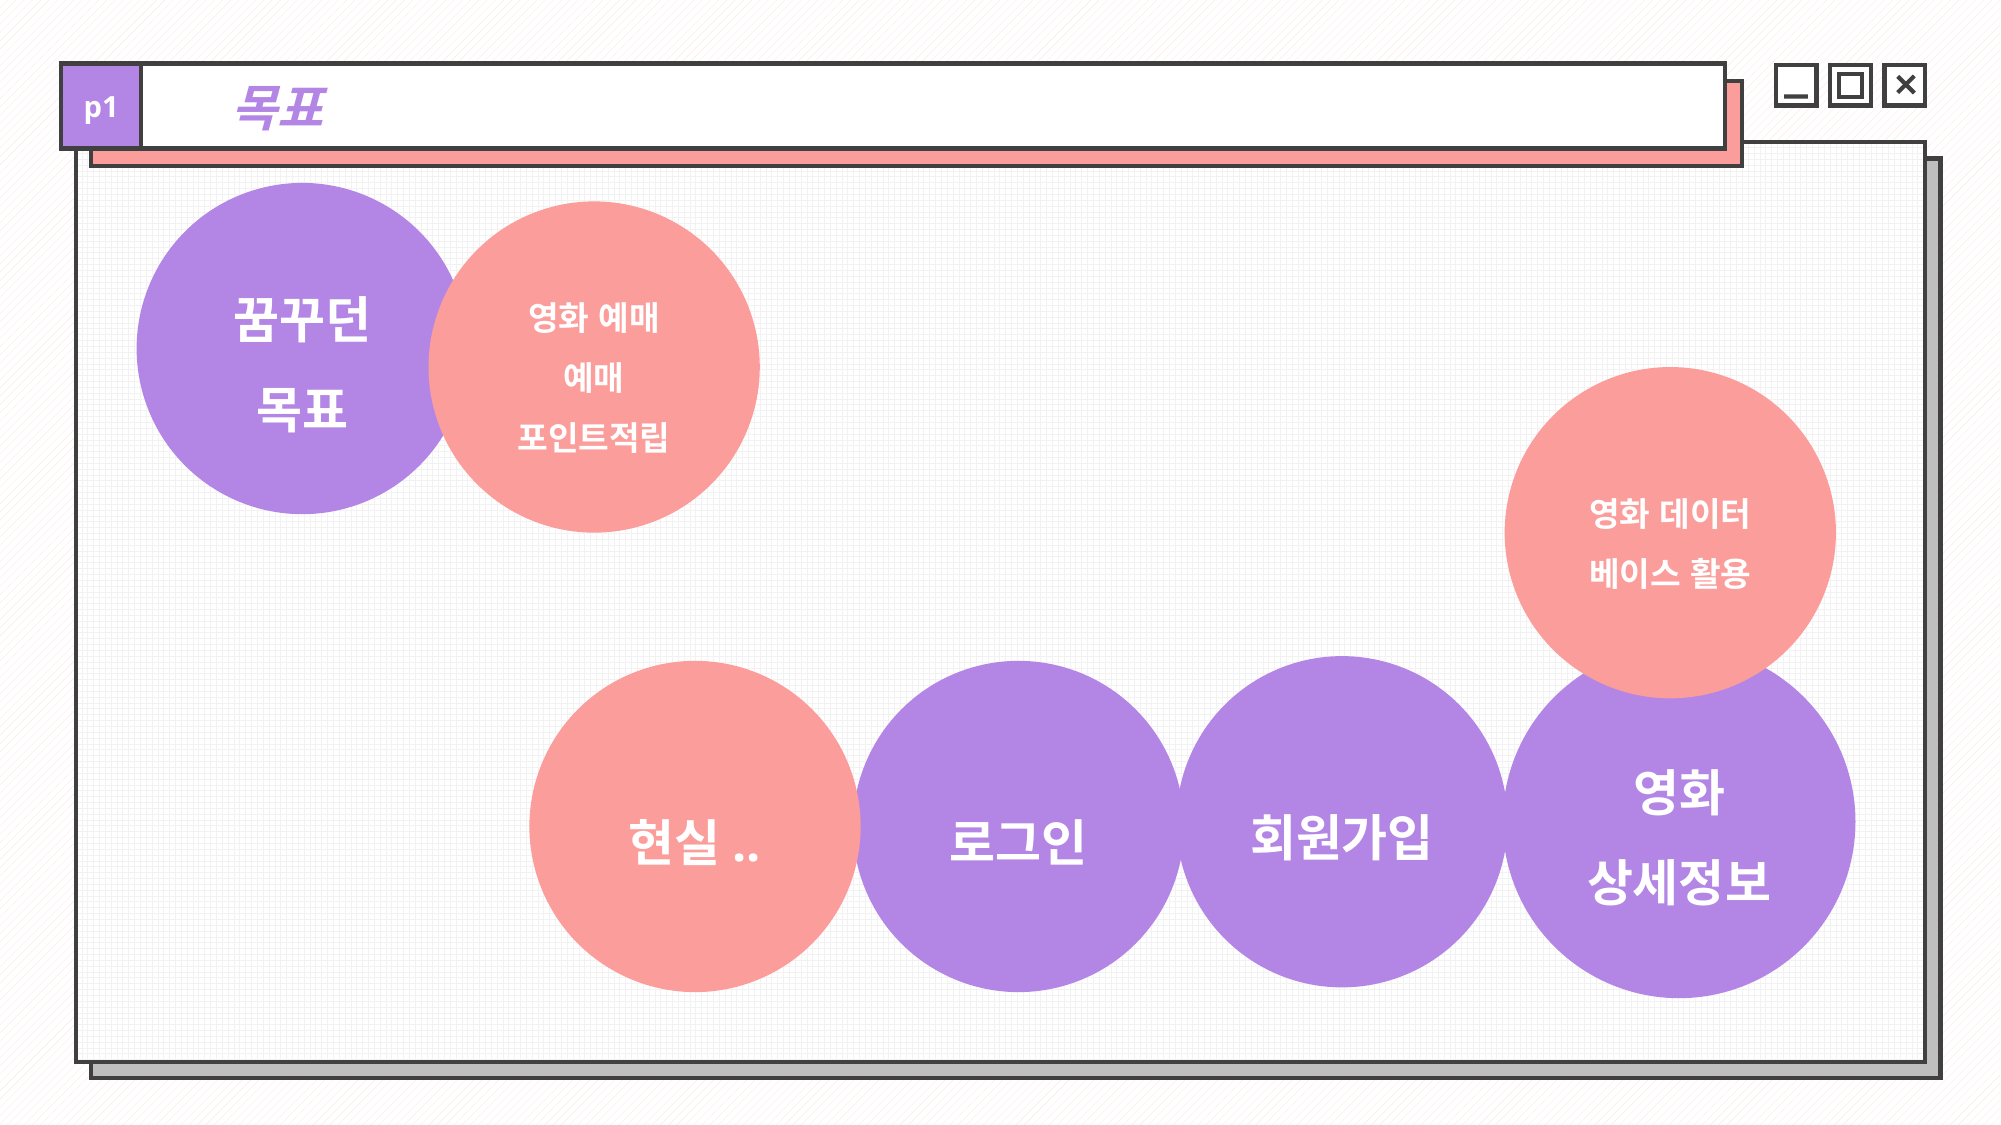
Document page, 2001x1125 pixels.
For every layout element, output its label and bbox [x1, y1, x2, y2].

text_box [76, 141, 1941, 1079]
text_box [1775, 64, 1926, 106]
text_box [60, 63, 1742, 167]
